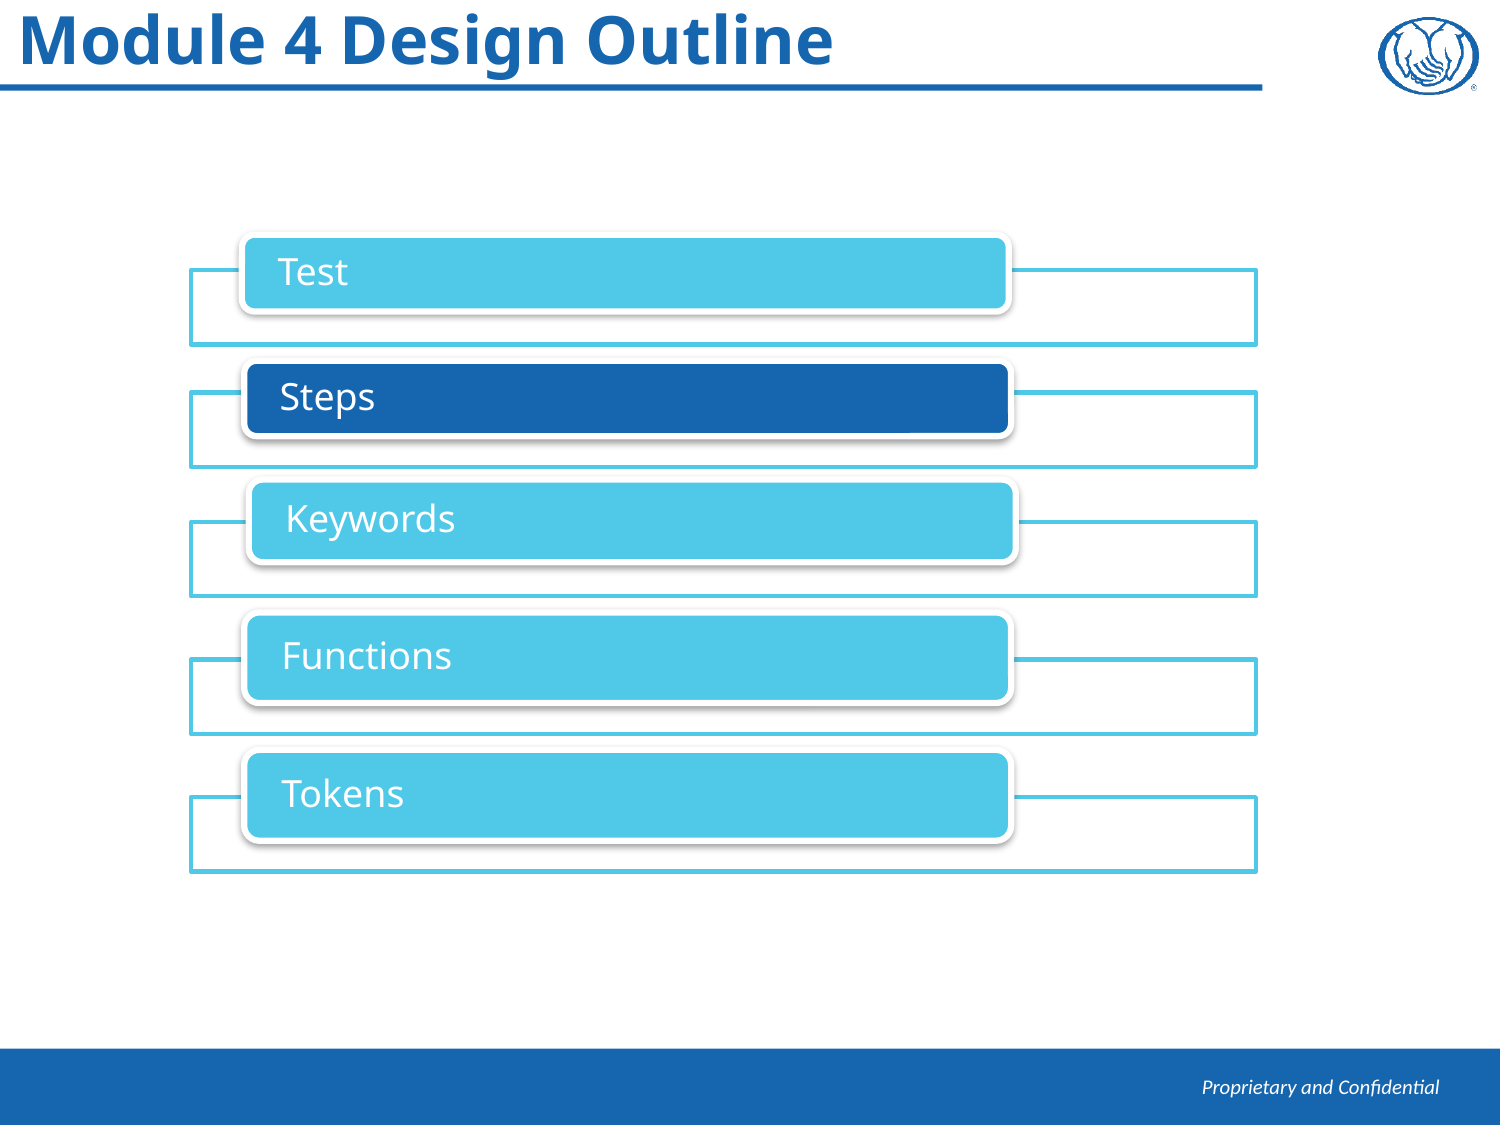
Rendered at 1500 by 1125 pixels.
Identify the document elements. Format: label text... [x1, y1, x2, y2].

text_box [190, 224, 1257, 885]
picture [1378, 17, 1479, 95]
title Module 4 Design Outline [2, 0, 1354, 85]
